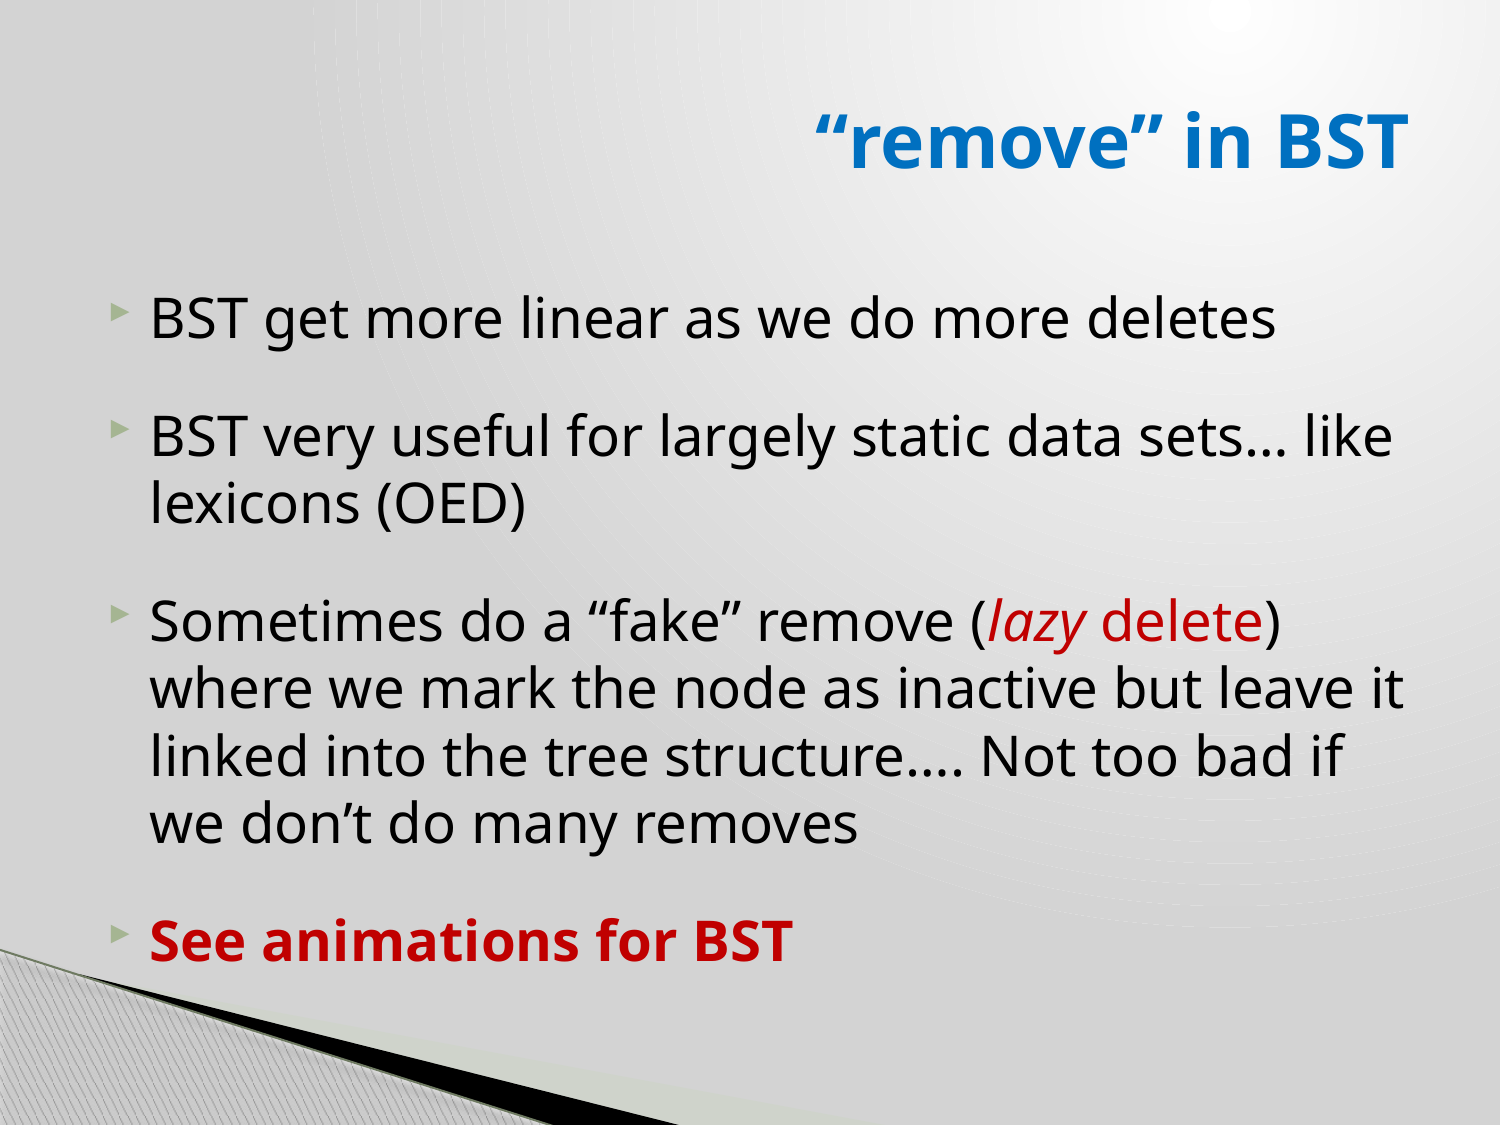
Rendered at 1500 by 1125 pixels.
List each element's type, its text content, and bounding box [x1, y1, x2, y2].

list BST get more linear as we do more deletes BST very useful for largely static data sets… like lexicons (OED) Sometimes do a “fake” remove (lazy delete) where we mark the node as inactive but leave it linked into the tree structure…. Not too bad if we don’t do many removes See animations for BST [75, 275, 1425, 986]
title “remove” in BST [75, 45, 1425, 233]
